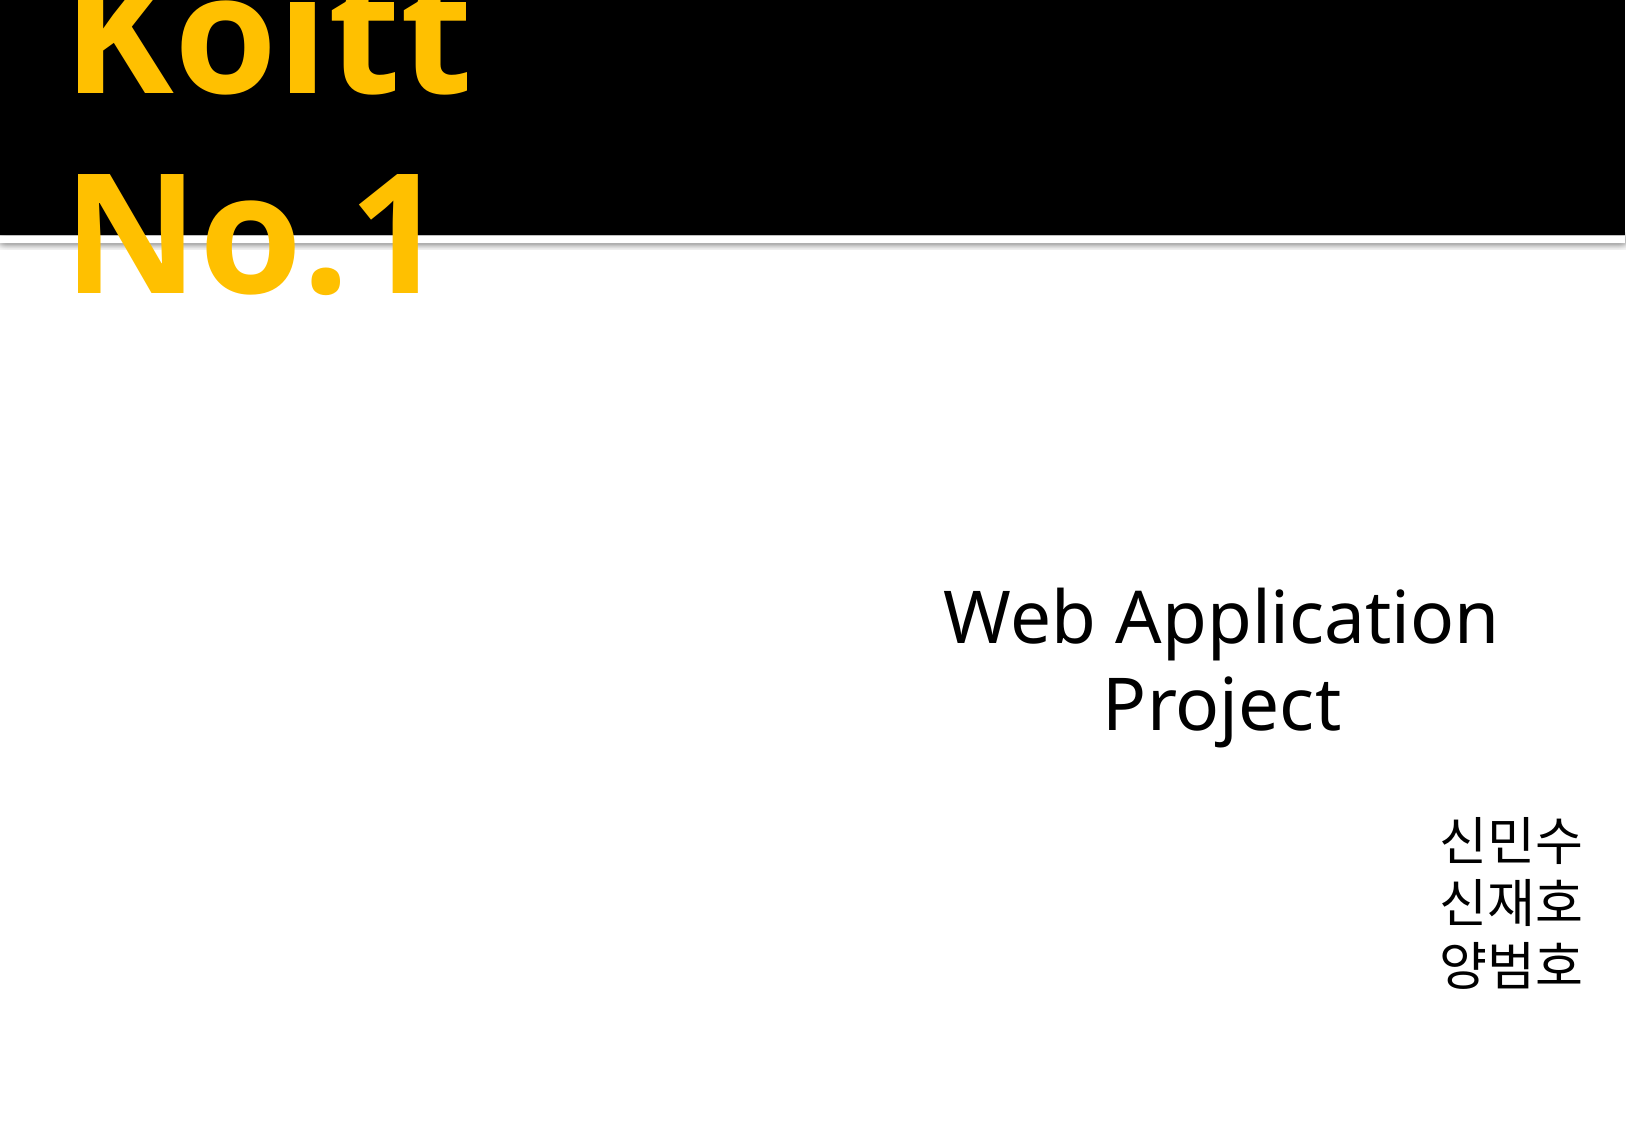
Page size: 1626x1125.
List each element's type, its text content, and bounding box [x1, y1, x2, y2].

text_box Web Application Project [843, 606, 1601, 710]
text_box 신민수 신재호 양범호 [1424, 800, 1598, 1003]
text_box Koitt No.1 [48, 17, 844, 235]
